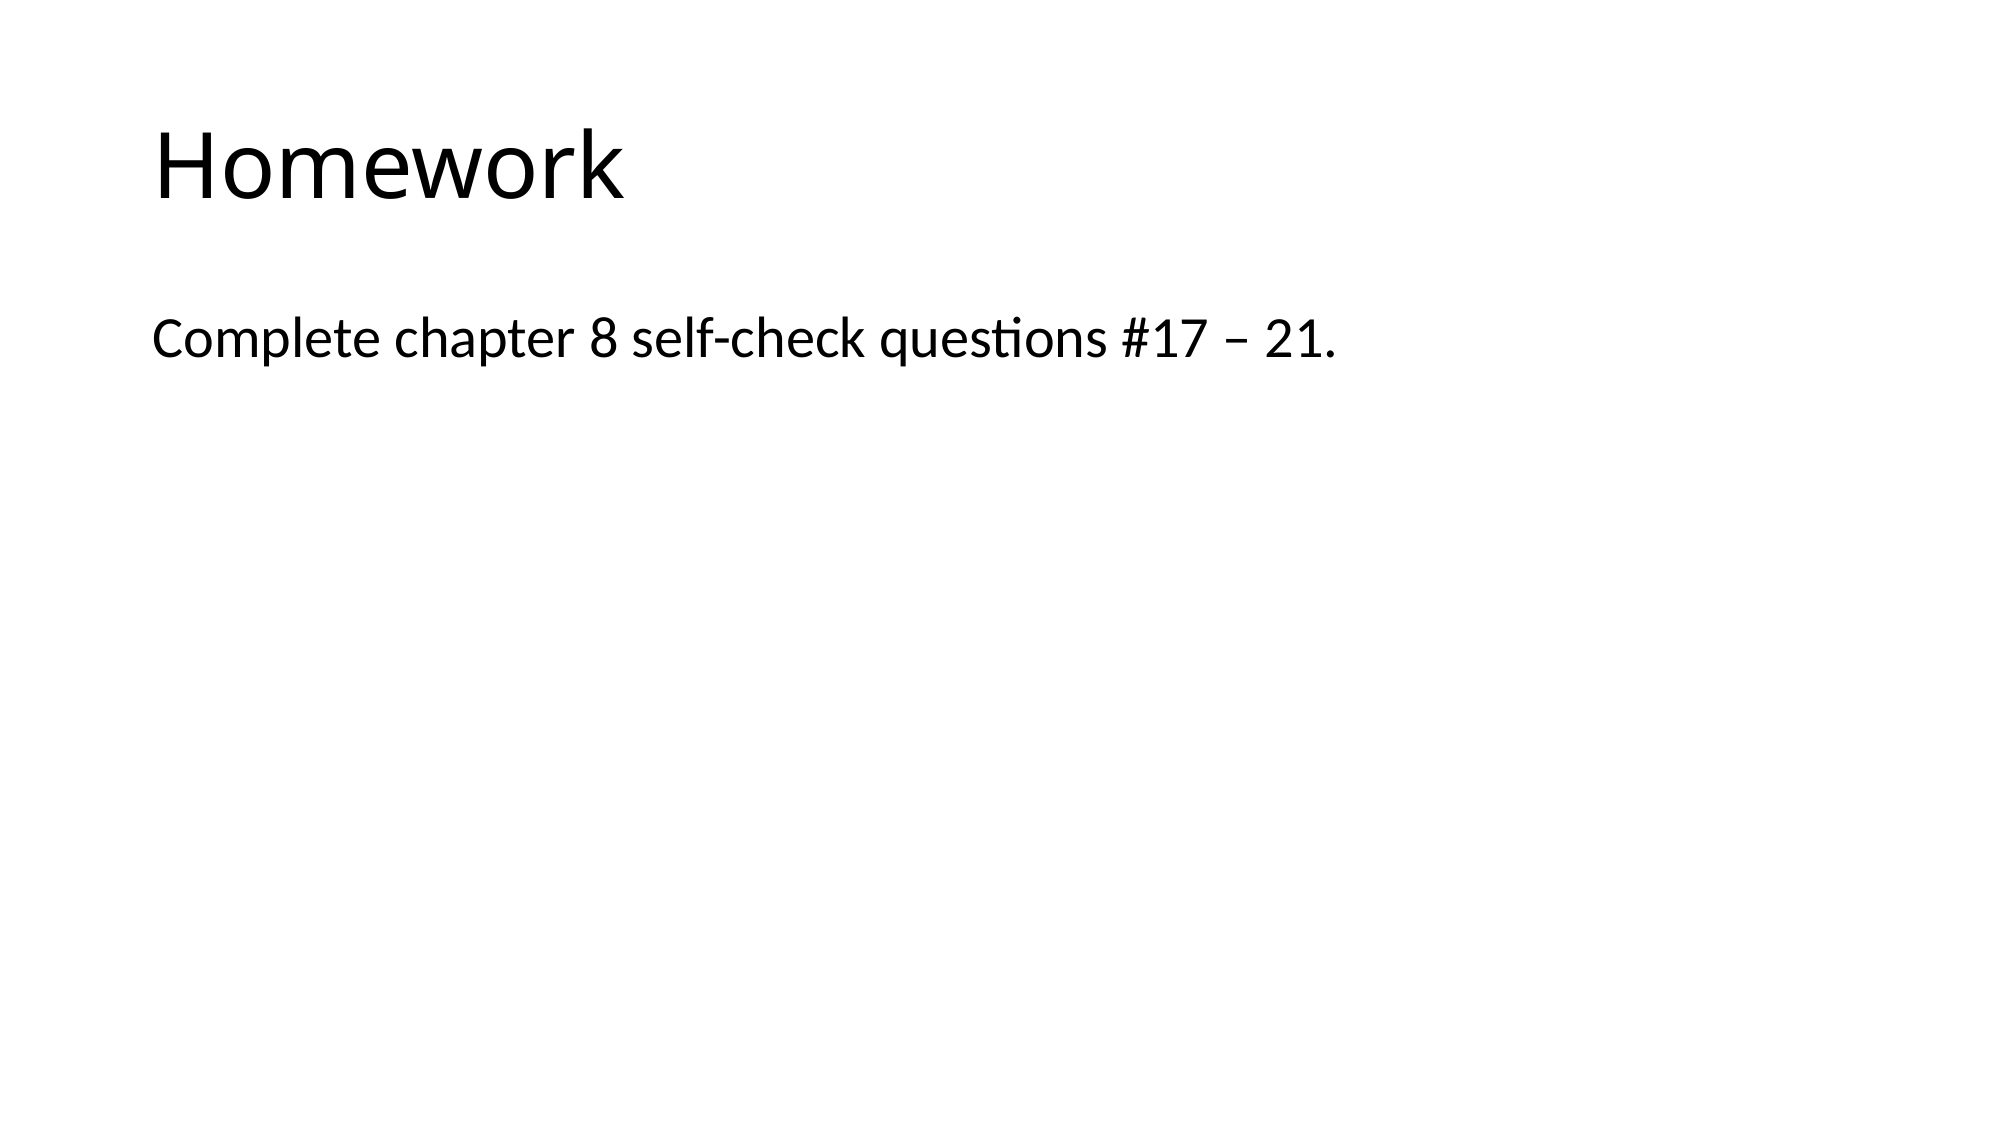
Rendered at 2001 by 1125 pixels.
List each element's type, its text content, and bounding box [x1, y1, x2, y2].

list Complete chapter 8 self-check questions #17 – 21. [137, 299, 1863, 1014]
title Homework [137, 59, 1863, 278]
